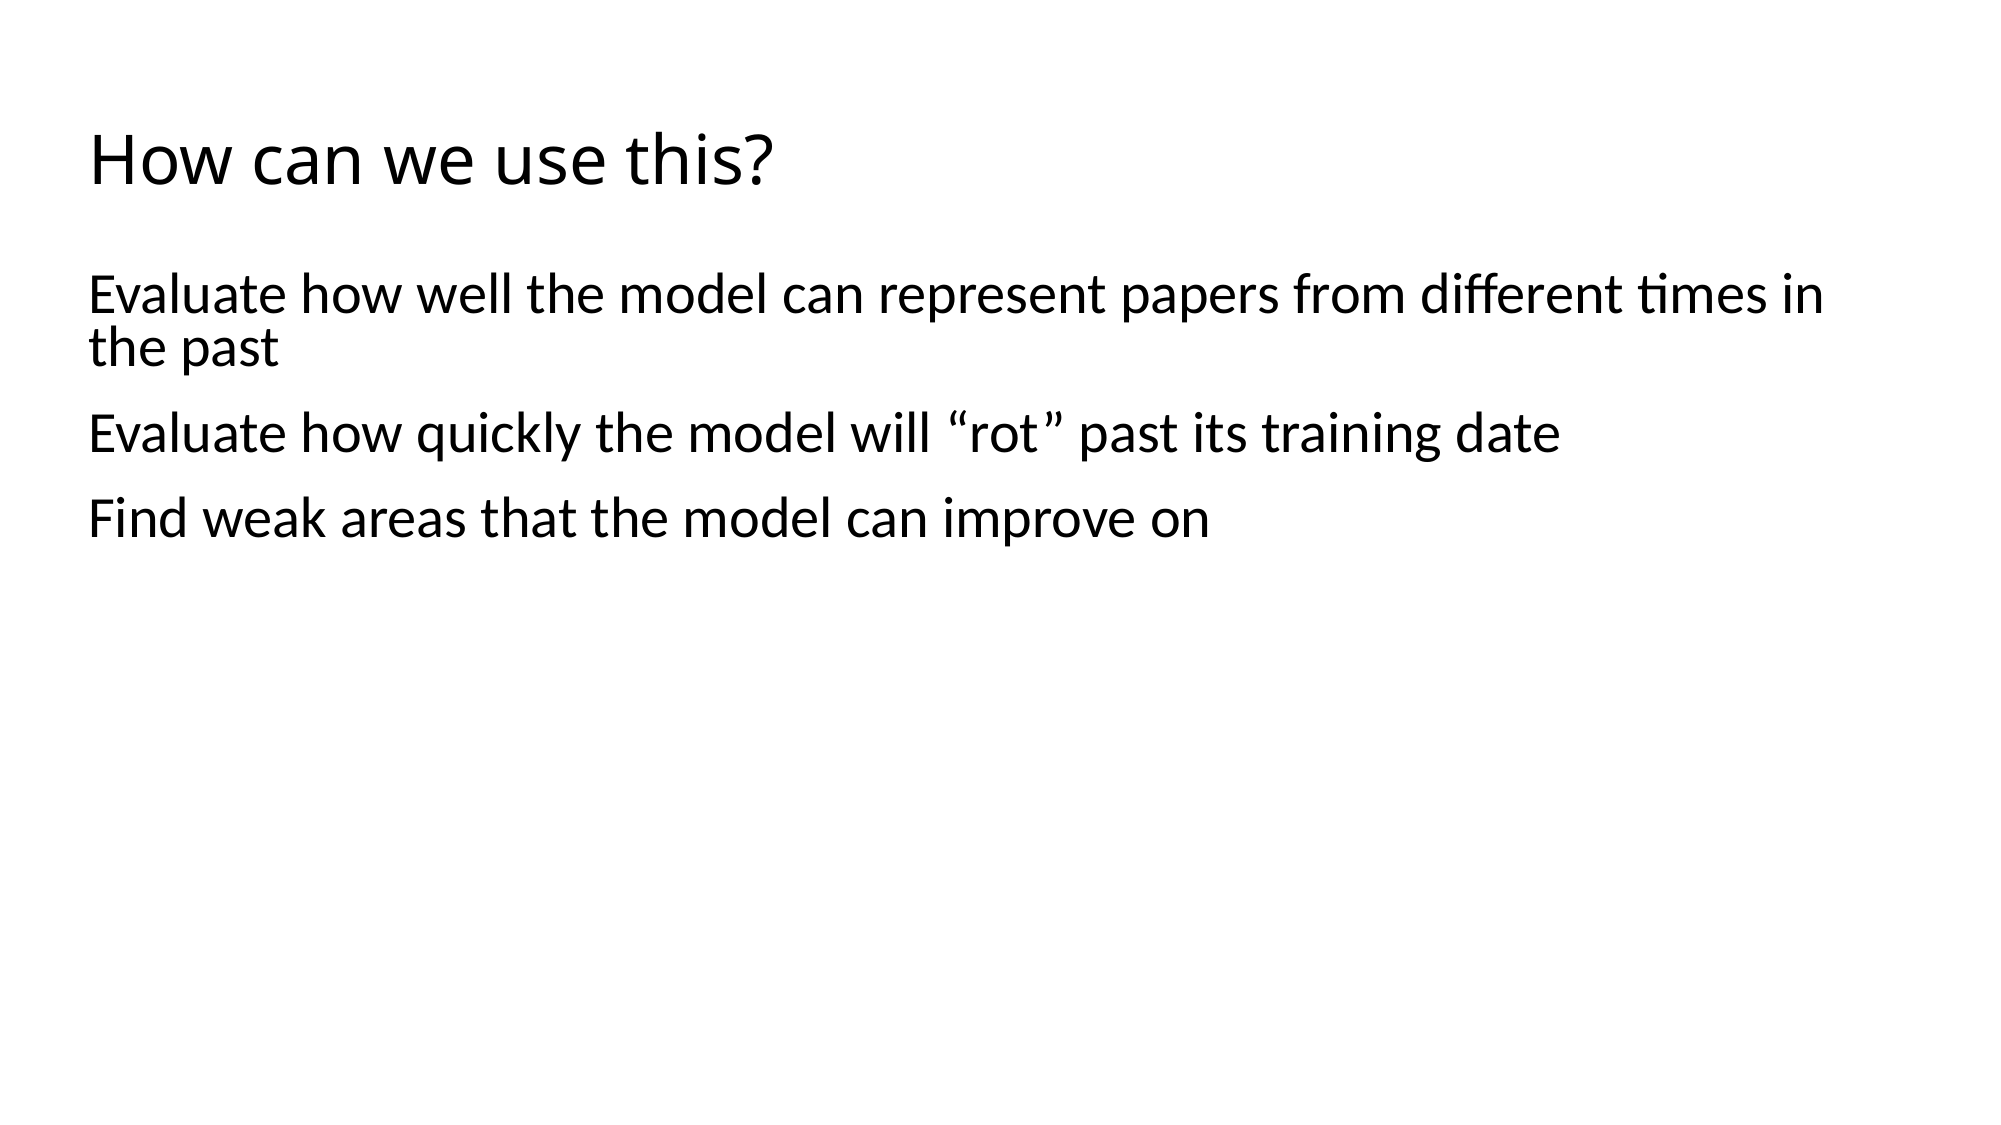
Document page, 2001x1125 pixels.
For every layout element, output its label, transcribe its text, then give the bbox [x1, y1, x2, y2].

list Evaluate how well the model can represent papers from different times in the past Evaluate how quickly the model will “rot” past its training date Find weak areas that the model can improve on [68, 252, 1932, 1000]
title How can we use this? [68, 97, 1932, 223]
